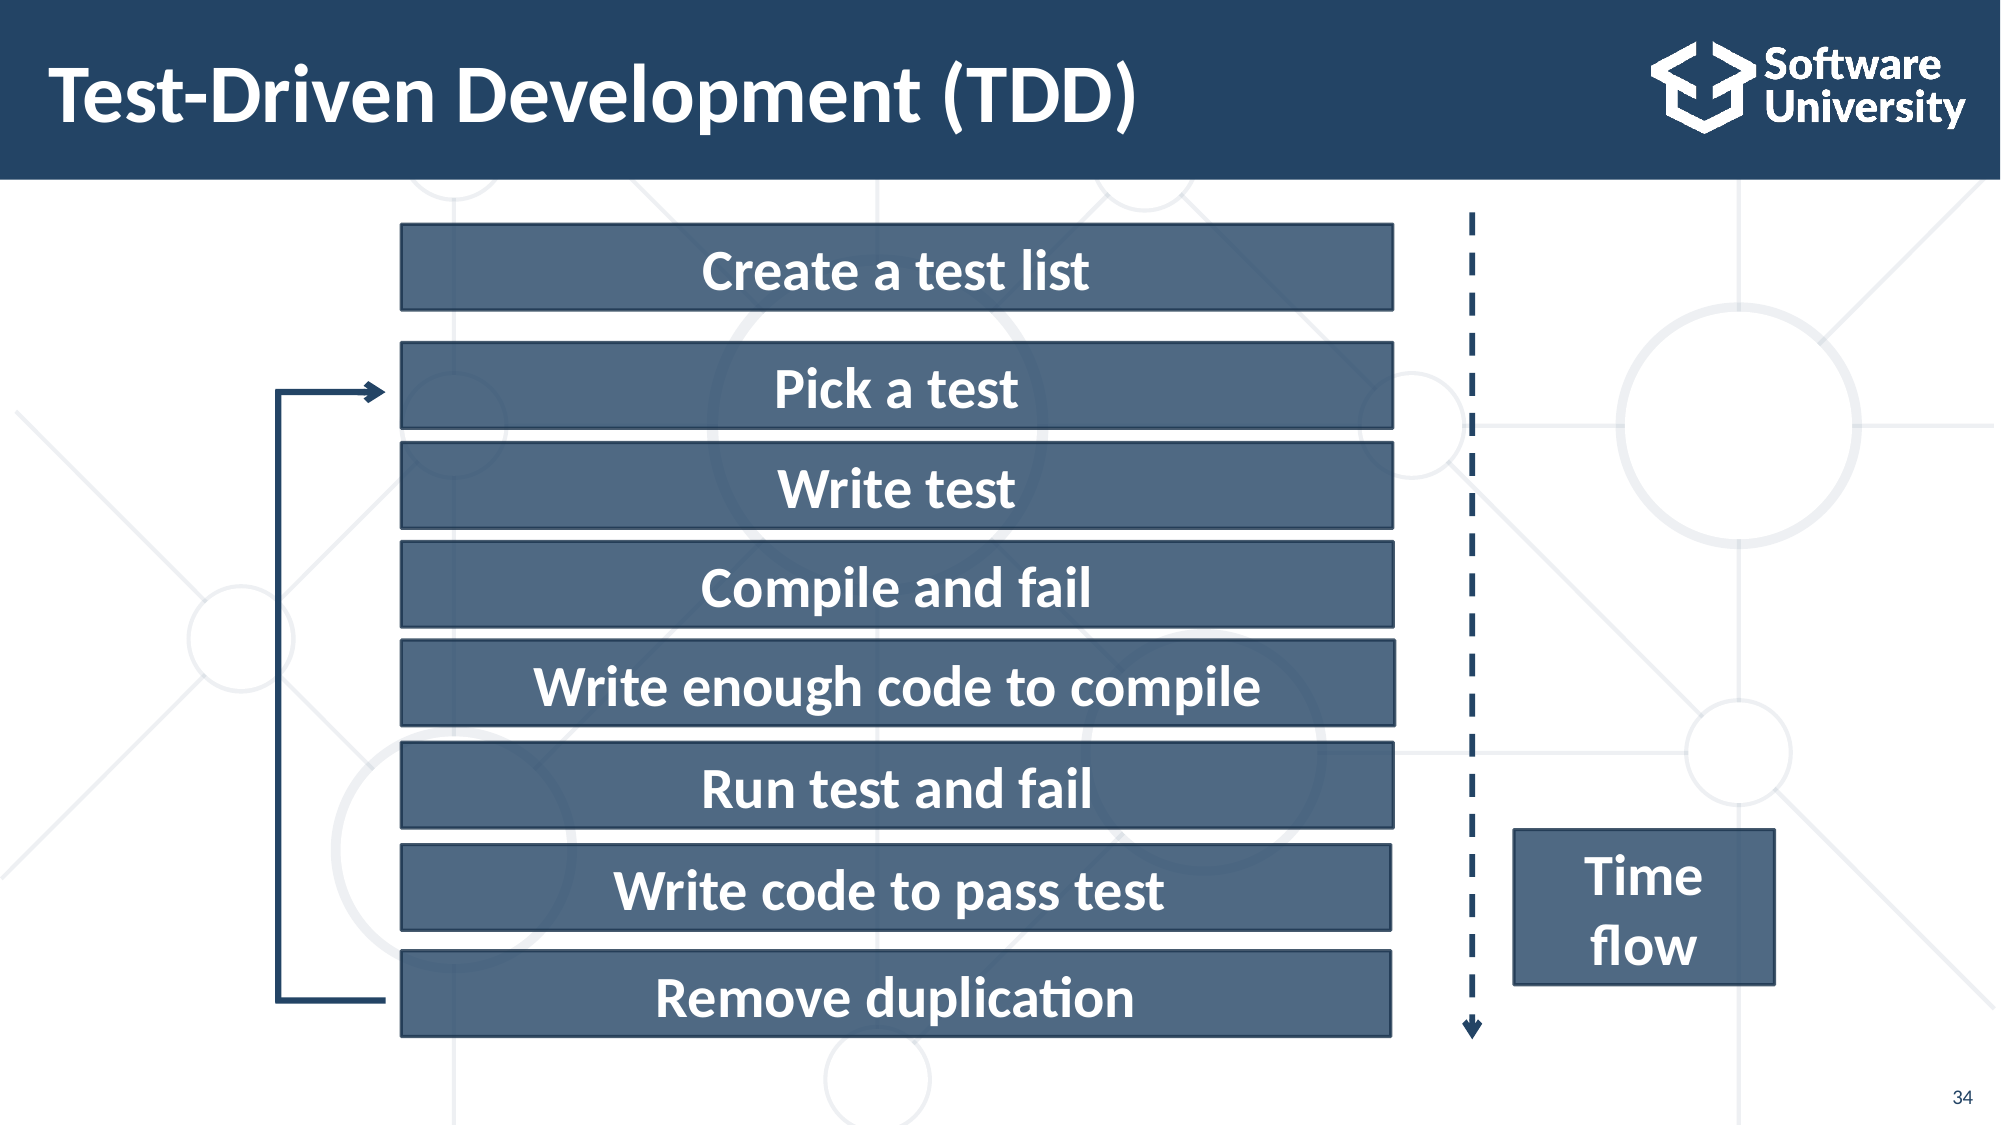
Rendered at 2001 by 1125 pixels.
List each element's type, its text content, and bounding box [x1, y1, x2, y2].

text_box [275, 384, 386, 400]
picture [1651, 41, 1966, 134]
title Test-Driven Development (TDD) [31, 16, 1625, 162]
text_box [400, 223, 1775, 1037]
slide_number 34 [1927, 1067, 1989, 1117]
